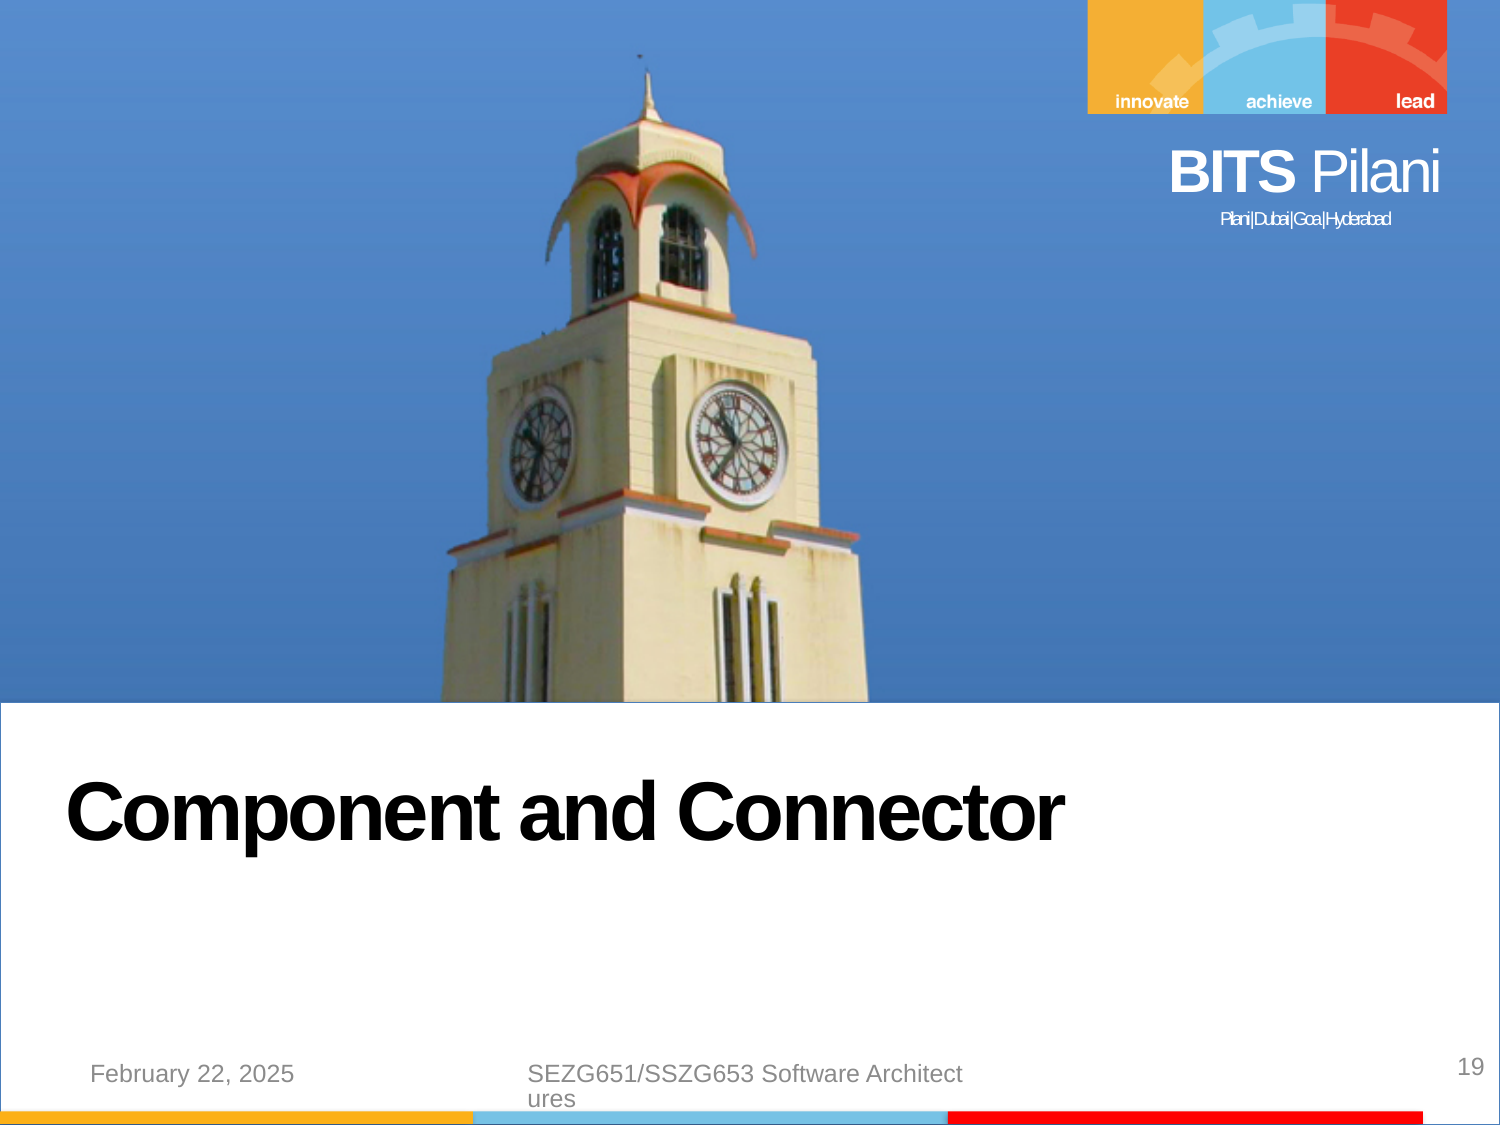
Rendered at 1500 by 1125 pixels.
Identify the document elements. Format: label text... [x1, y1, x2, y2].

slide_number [75, 1042, 425, 1103]
slide_number 19 [1149, 1035, 1500, 1096]
footer SEZG651/SSZG653 Software Architectures [512, 1042, 988, 1103]
picture [0, 0, 1500, 702]
list Component and Connector [50, 762, 1438, 1025]
